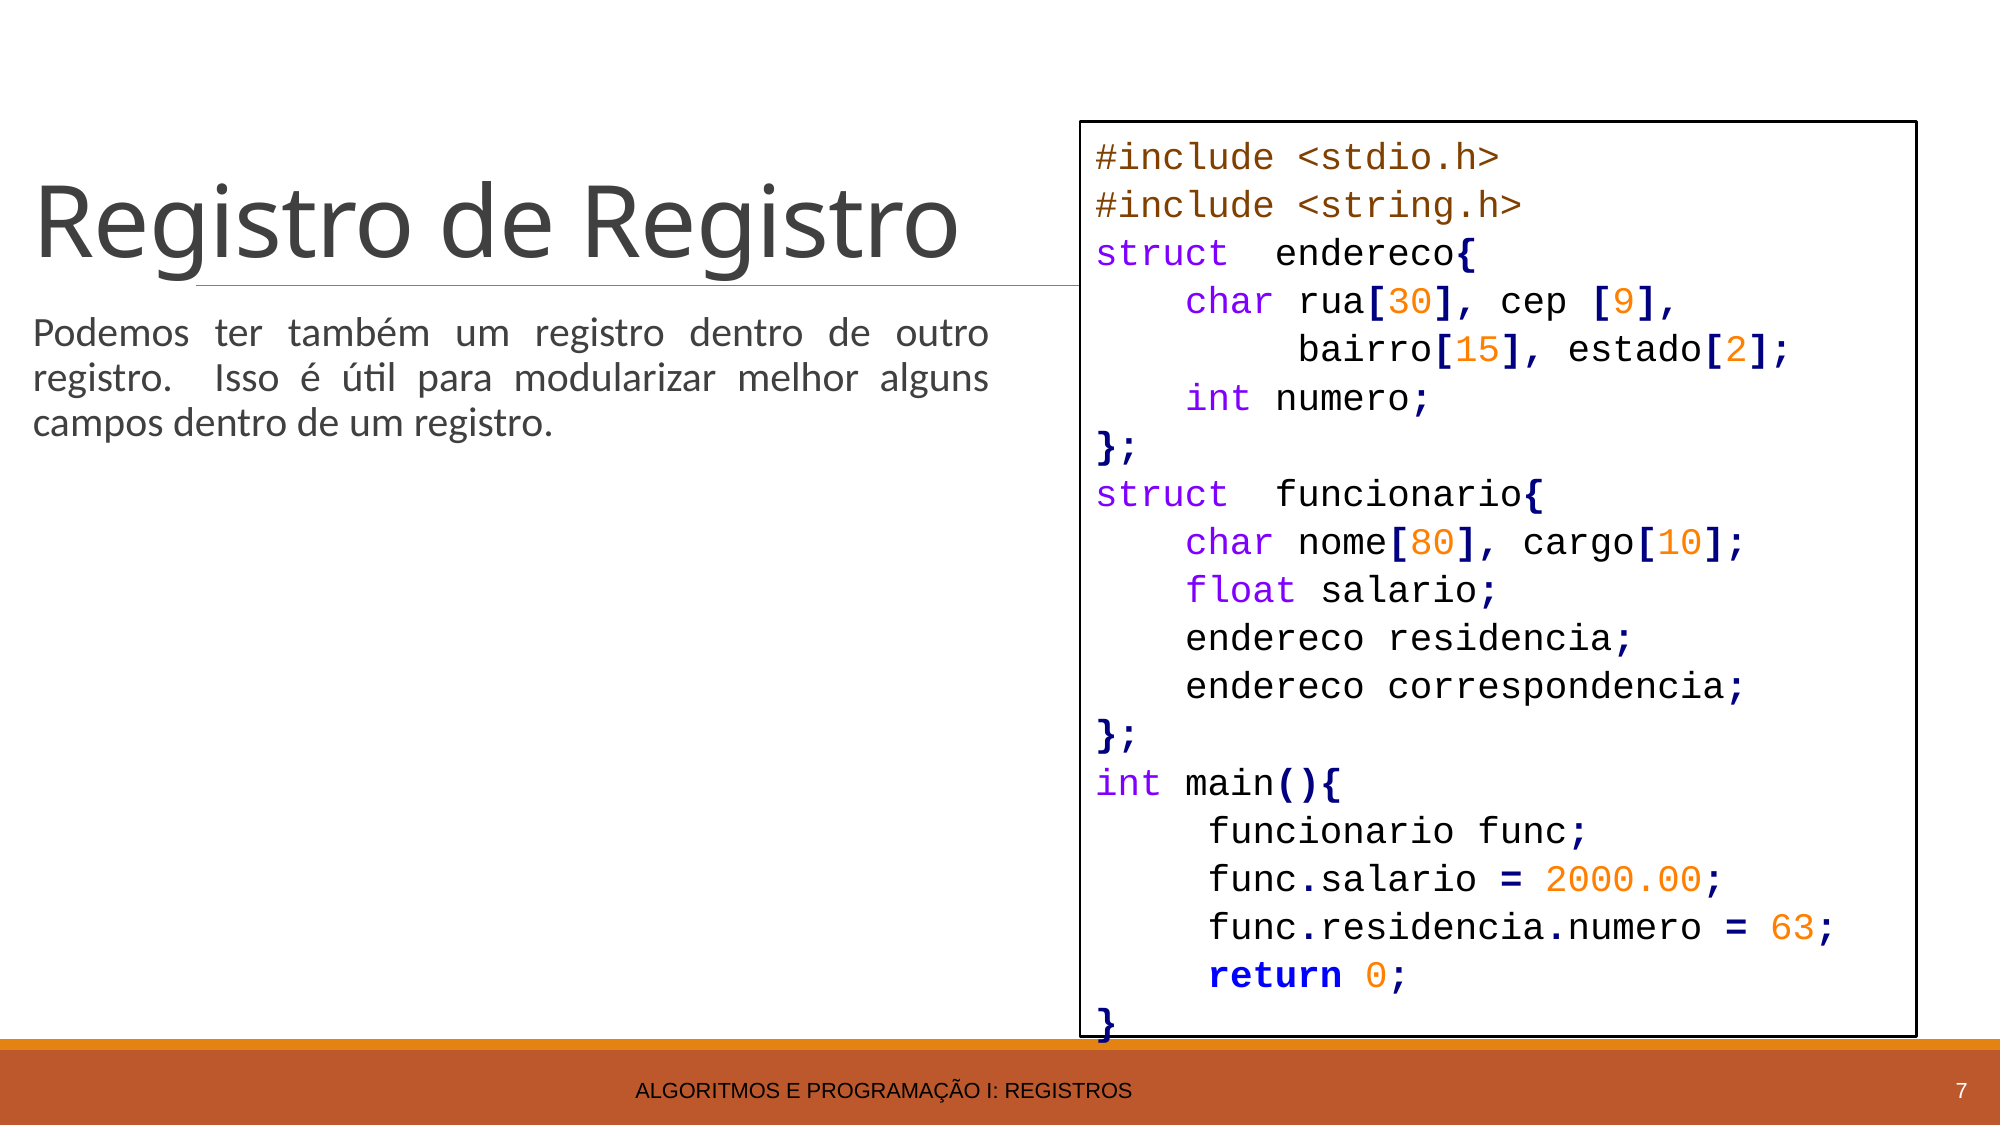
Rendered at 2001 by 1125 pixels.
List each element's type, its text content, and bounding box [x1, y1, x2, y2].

list Podemos ter também um registro dentro de outro registro. Isso é útil para modularizar melhor alguns campos dentro de um registro. [17, 302, 990, 1039]
text_box #include <stdio.h> #include <string.h> struct endereco{ char rua[30], cep [9], bairro[15], estado[2]; int numero; }; struct funcionario{ char nome[80], cargo[10]; float salario; endereco residencia; endereco correspondencia; }; int main(){ funcionario func; func.salario = 2000.00; func.residencia.numero = 63; return 0; } [1079, 120, 1918, 1038]
slide_number 7 [1767, 1059, 1983, 1120]
footer Algoritmos e Programação I: Registros [17, 1059, 1751, 1120]
title Registro de Registro [17, 47, 1984, 285]
